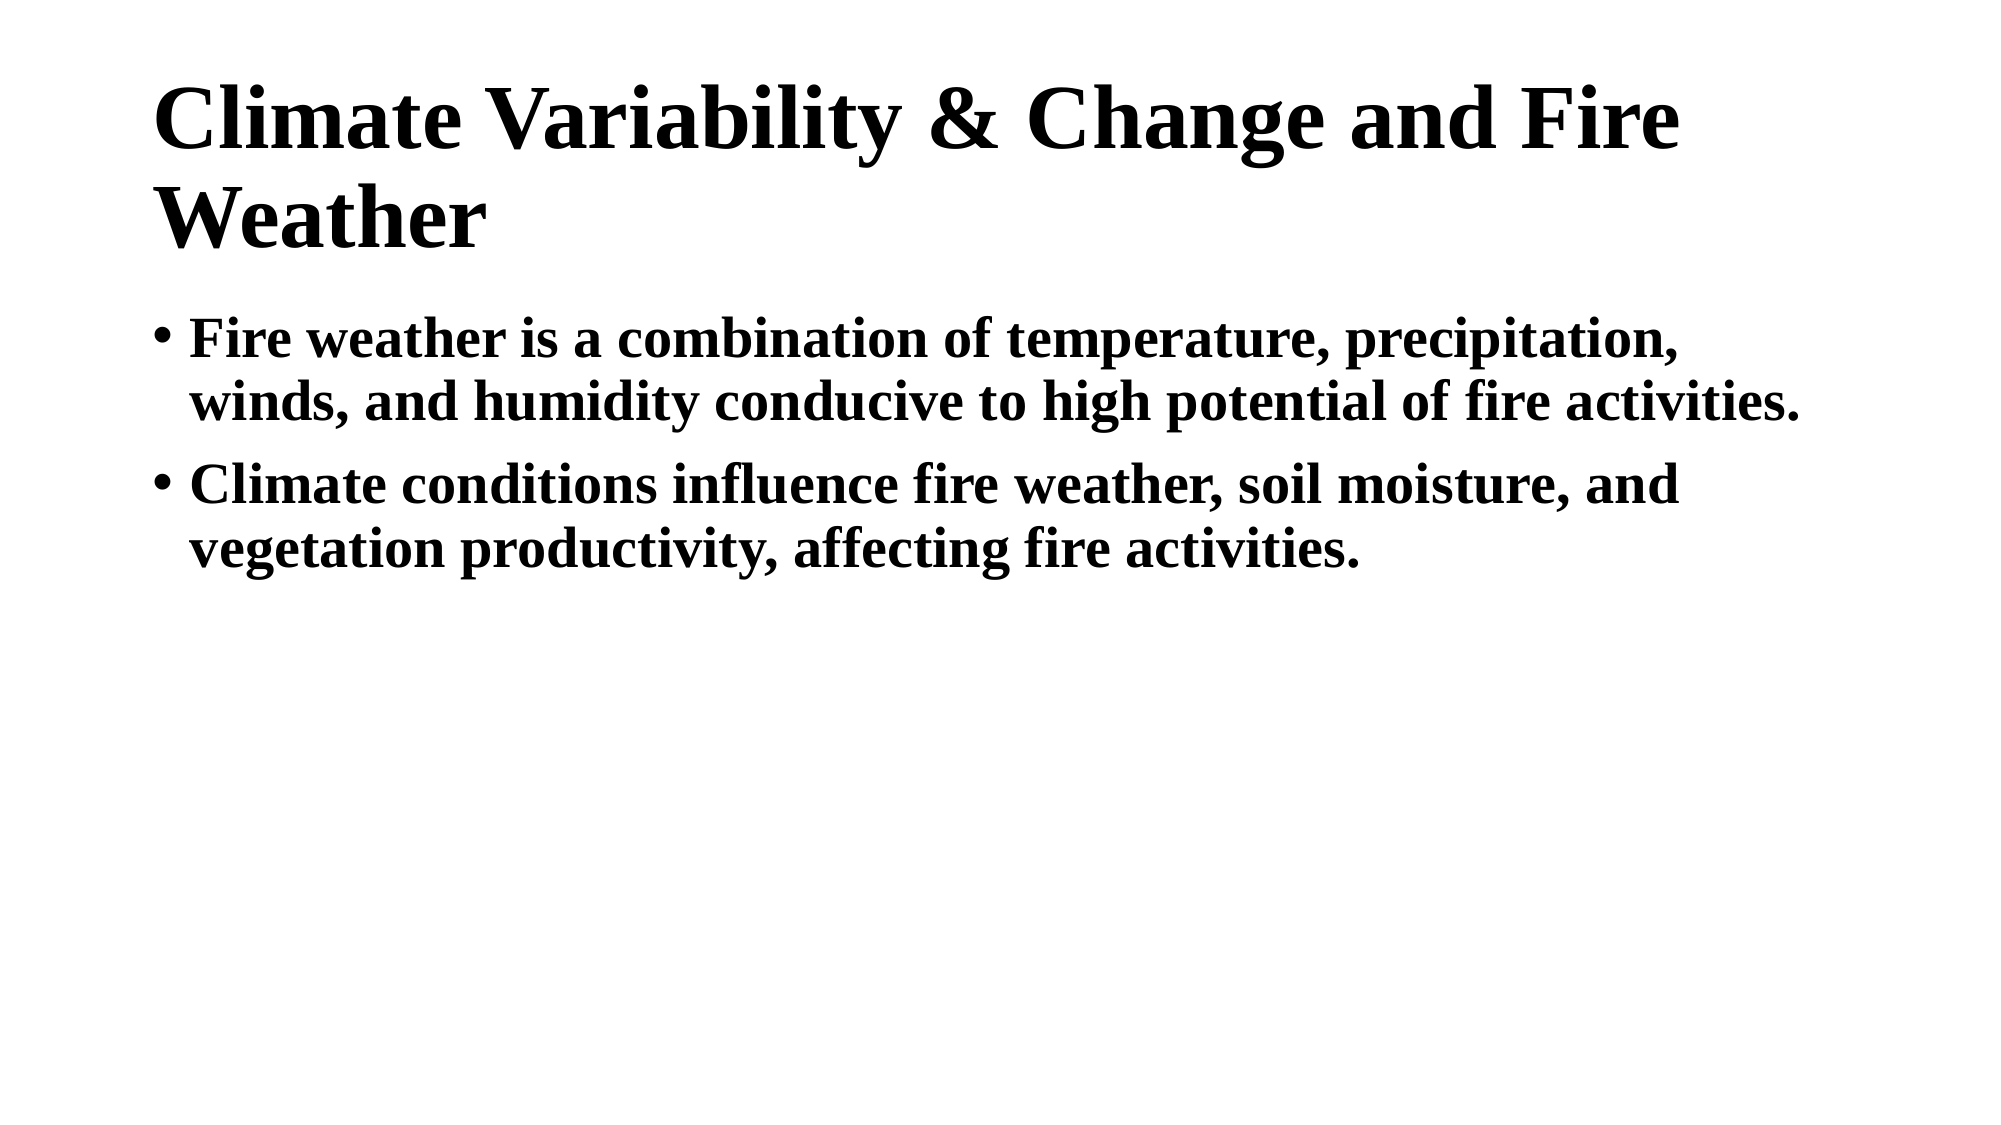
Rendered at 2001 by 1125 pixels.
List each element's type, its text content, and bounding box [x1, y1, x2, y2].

list Fire weather is a combination of temperature, precipitation, winds, and humidity conducive to high potential of fire activities. Climate conditions influence fire weather, soil moisture, and vegetation productivity, affecting fire activities. [137, 299, 1863, 1014]
title Climate Variability & Change and Fire Weather [137, 59, 1863, 278]
